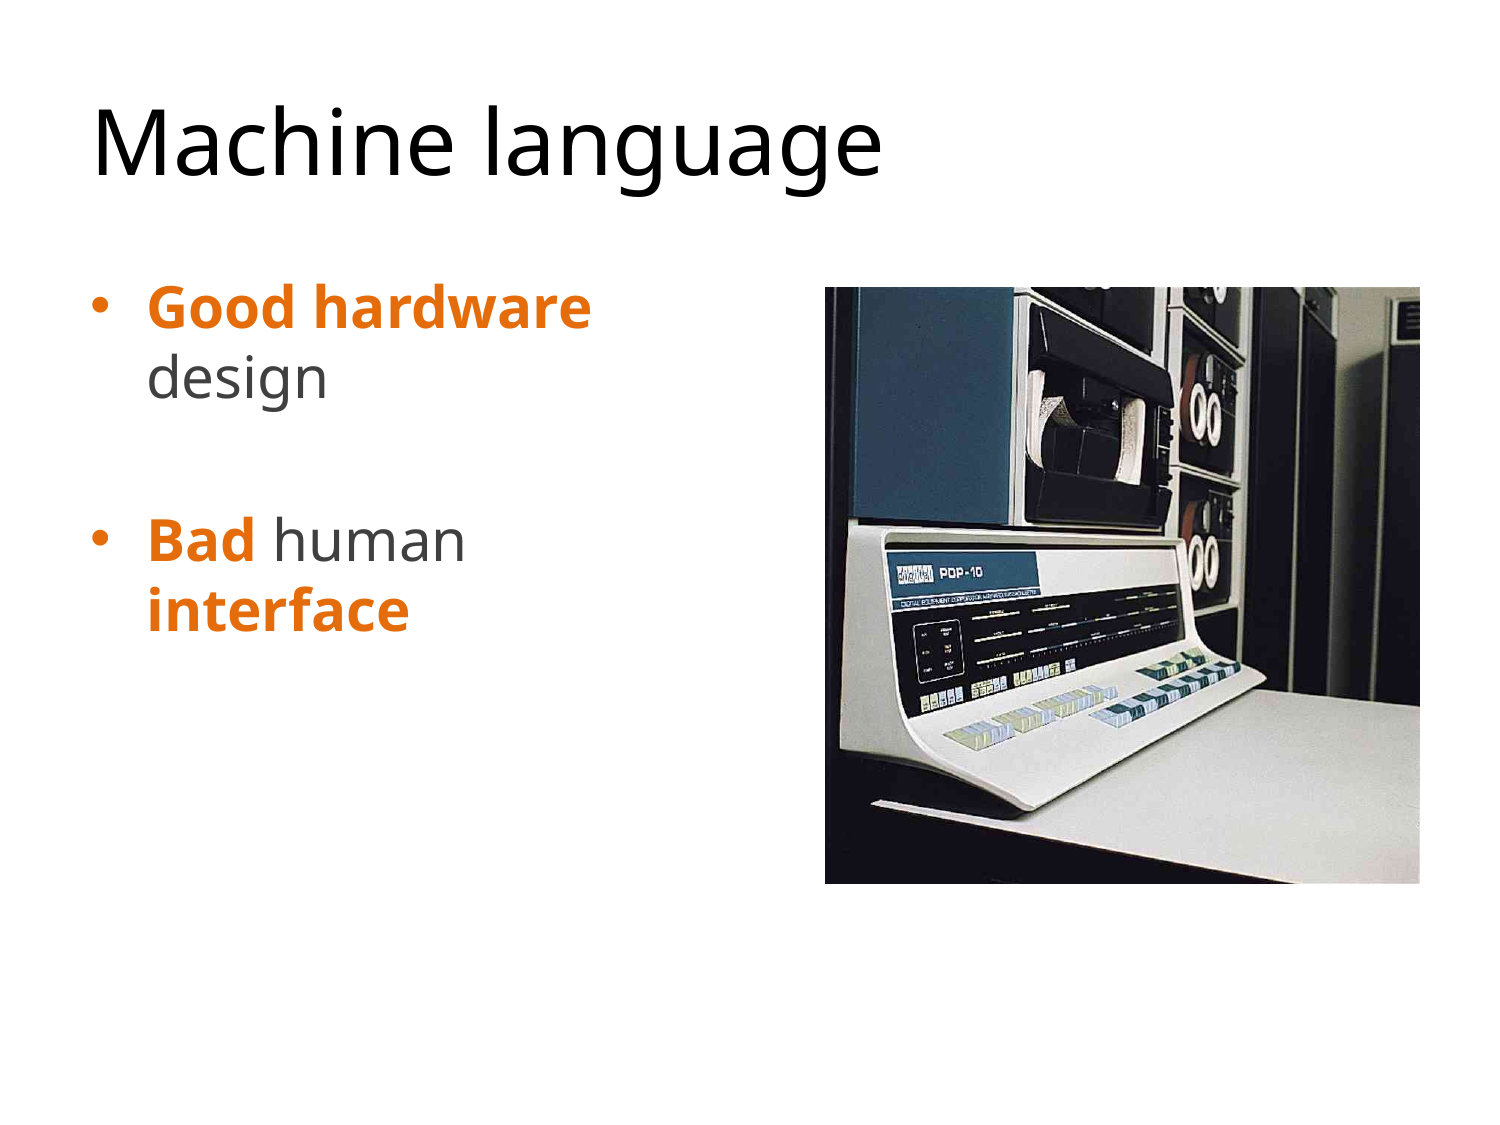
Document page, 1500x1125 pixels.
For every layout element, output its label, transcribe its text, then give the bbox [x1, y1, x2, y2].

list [824, 287, 1420, 884]
title Machine language [75, 45, 1425, 233]
list Good hardware design Bad human interface [75, 262, 738, 1005]
